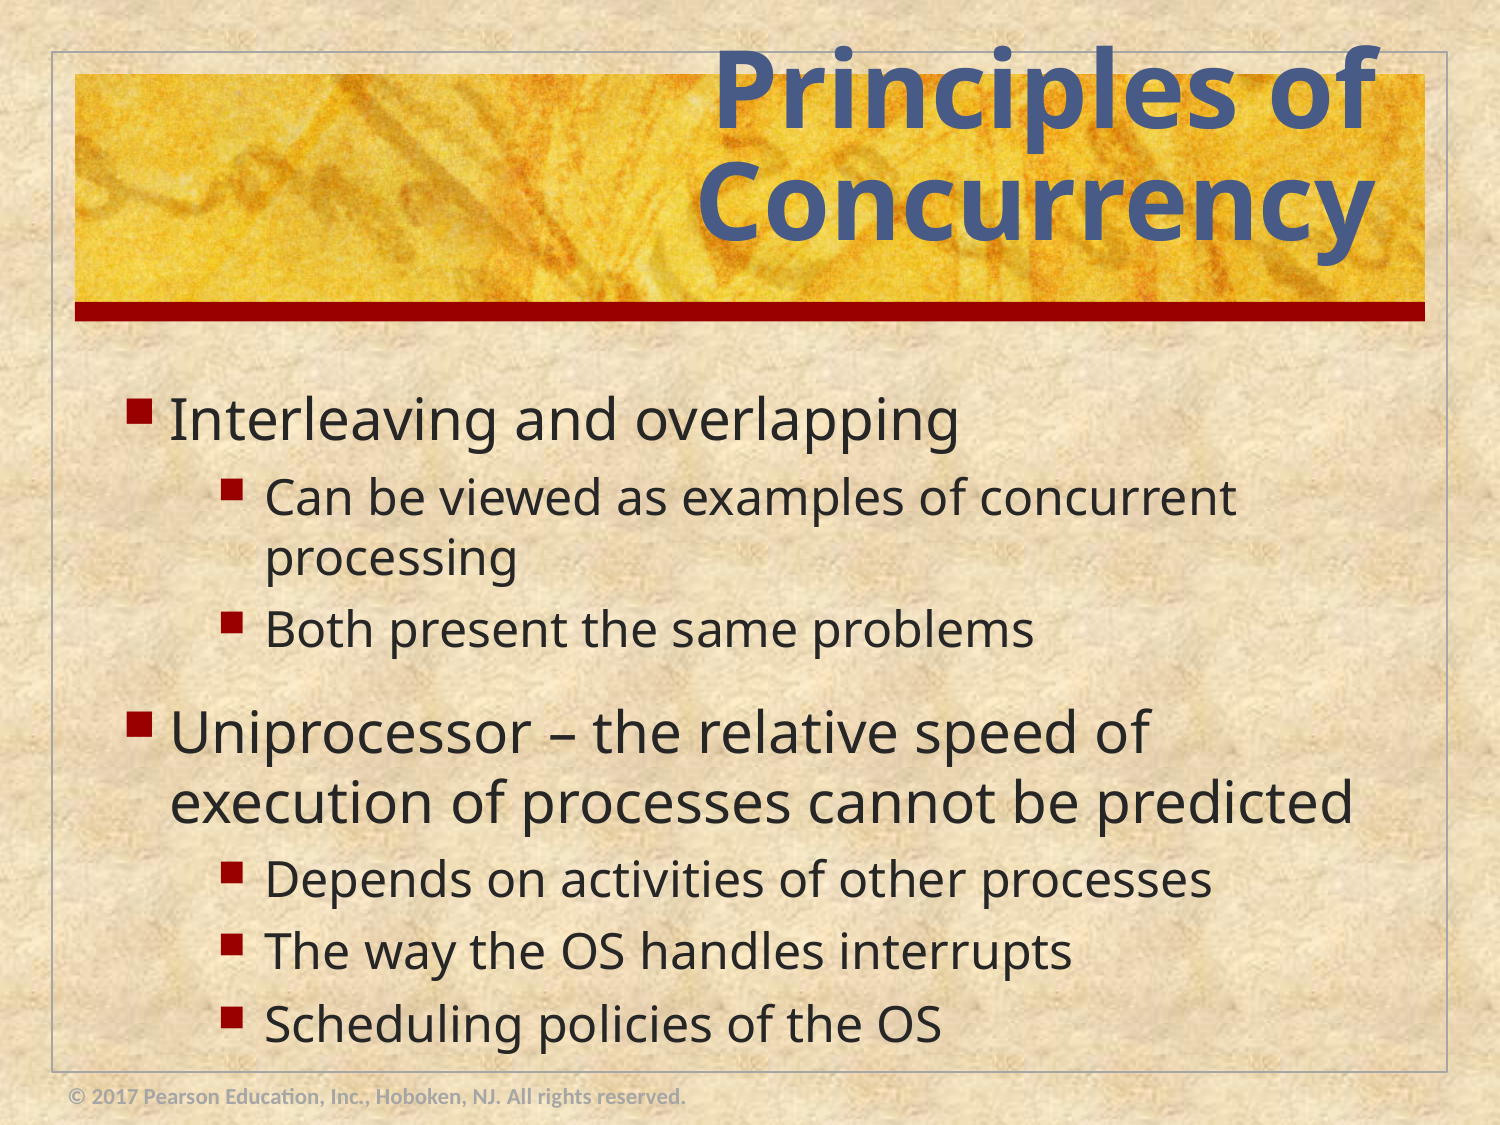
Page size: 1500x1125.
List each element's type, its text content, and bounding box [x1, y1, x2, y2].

footer © 2017 Pearson Education, Inc., Hoboken, NJ. All rights reserved. [52, 1065, 1038, 1125]
picture [0, 0, 1500, 1125]
picture [53, 53, 1446, 1071]
list Interleaving and overlapping Can be viewed as examples of concurrent processing Both present the same problems Uniprocessor – the relative speed of execution of processes cannot be predicted Depends on activities of other processes The way the OS handles interrupts Scheduling policies of the OS [108, 375, 1425, 1050]
title Principles of Concurrency [108, 74, 1392, 263]
